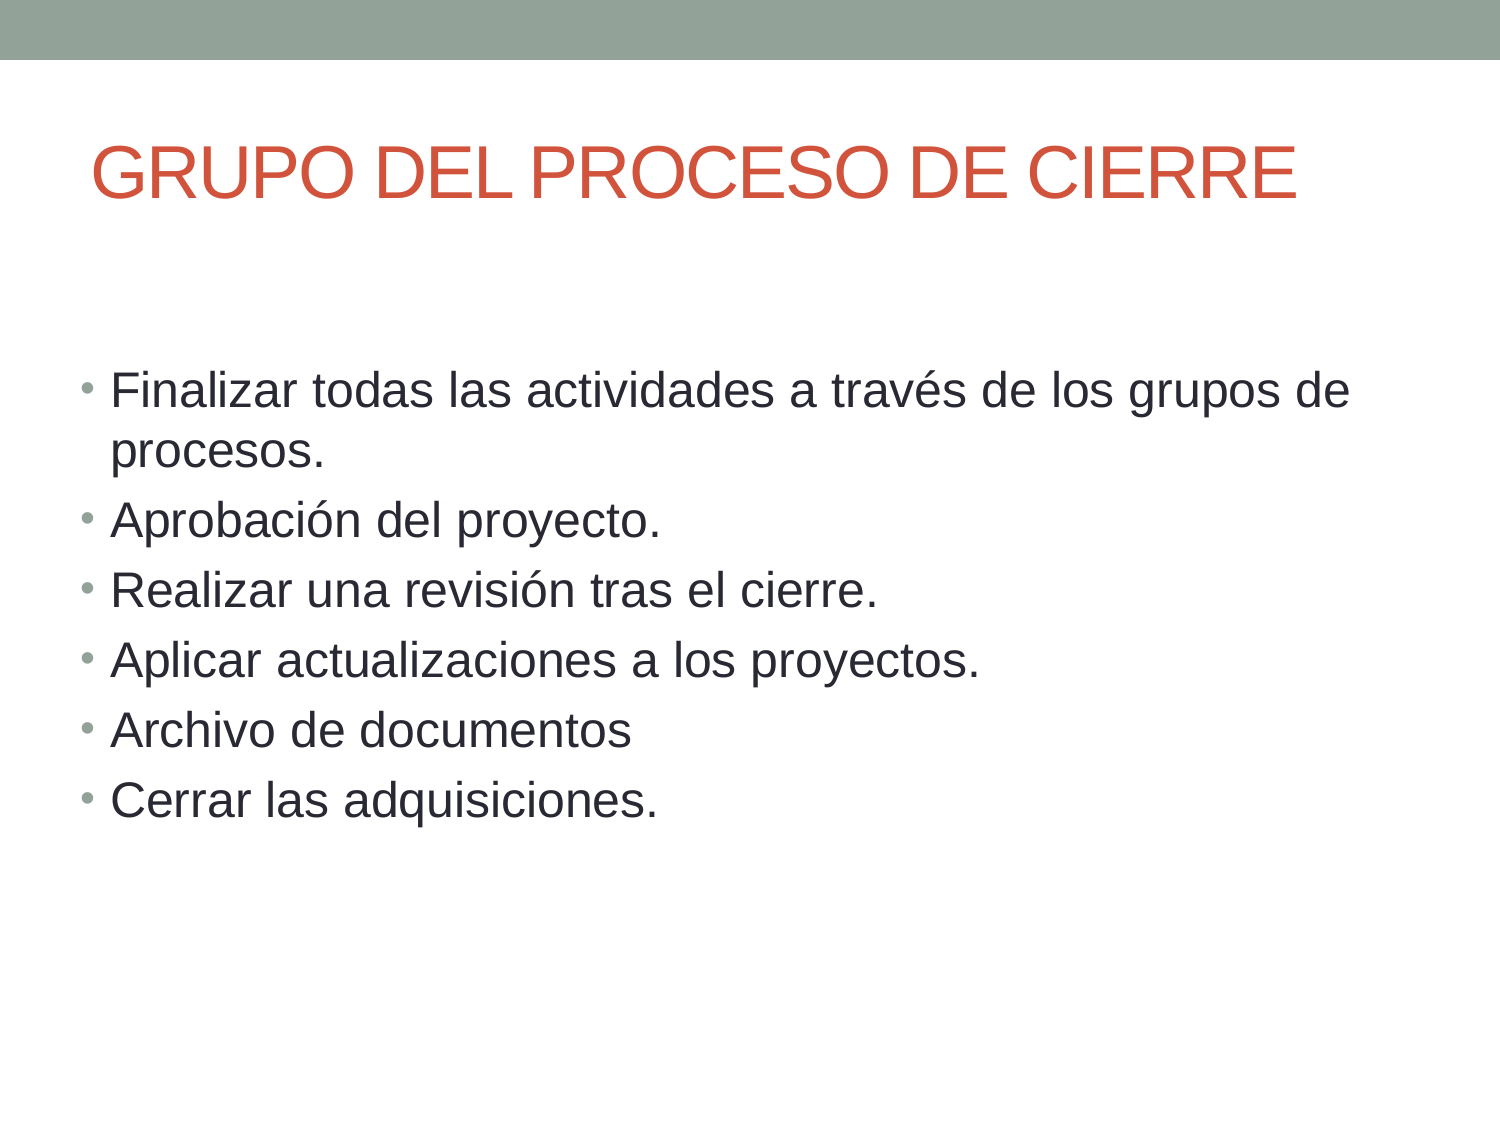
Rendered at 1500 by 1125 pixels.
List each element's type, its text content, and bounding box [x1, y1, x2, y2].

list Finalizar todas las actividades a través de los grupos de procesos. Aprobación del proyecto. Realizar una revisión tras el cierre. Aplicar actualizaciones a los proyectos. Archivo de documentos Cerrar las adquisiciones. [64, 349, 1415, 898]
title GRUPO DEL PROCESO DE CIERRE [75, 87, 1425, 250]
